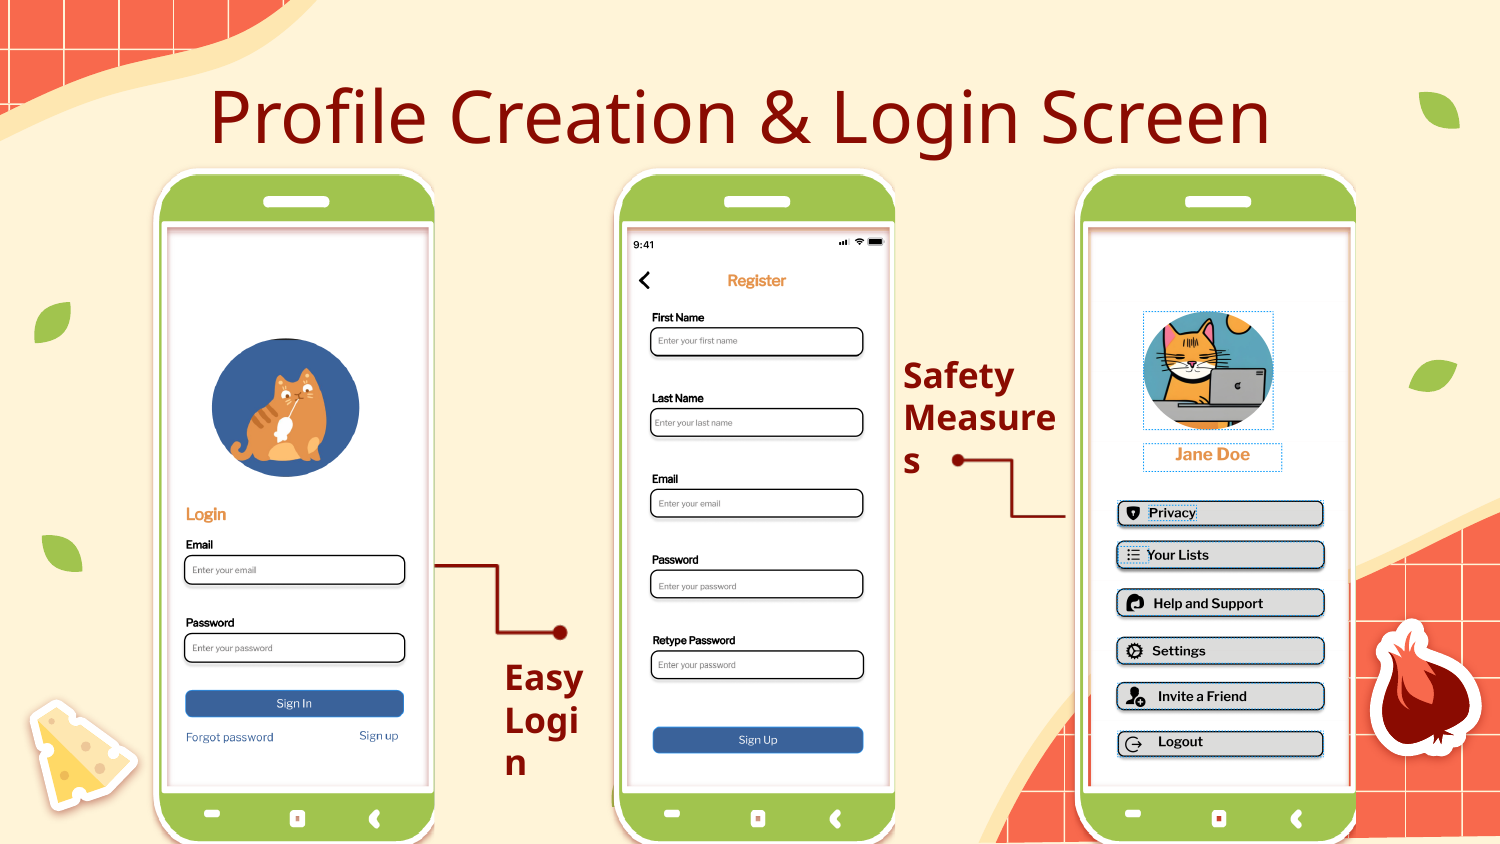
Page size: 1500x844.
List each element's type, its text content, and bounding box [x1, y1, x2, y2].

picture [143, 161, 568, 844]
text_box Safety Measures [899, 337, 1060, 461]
title Profile Creation & Login Screen [144, 67, 1356, 162]
text_box Easy Login [439, 640, 599, 763]
picture [951, 161, 1357, 844]
picture [604, 161, 896, 844]
